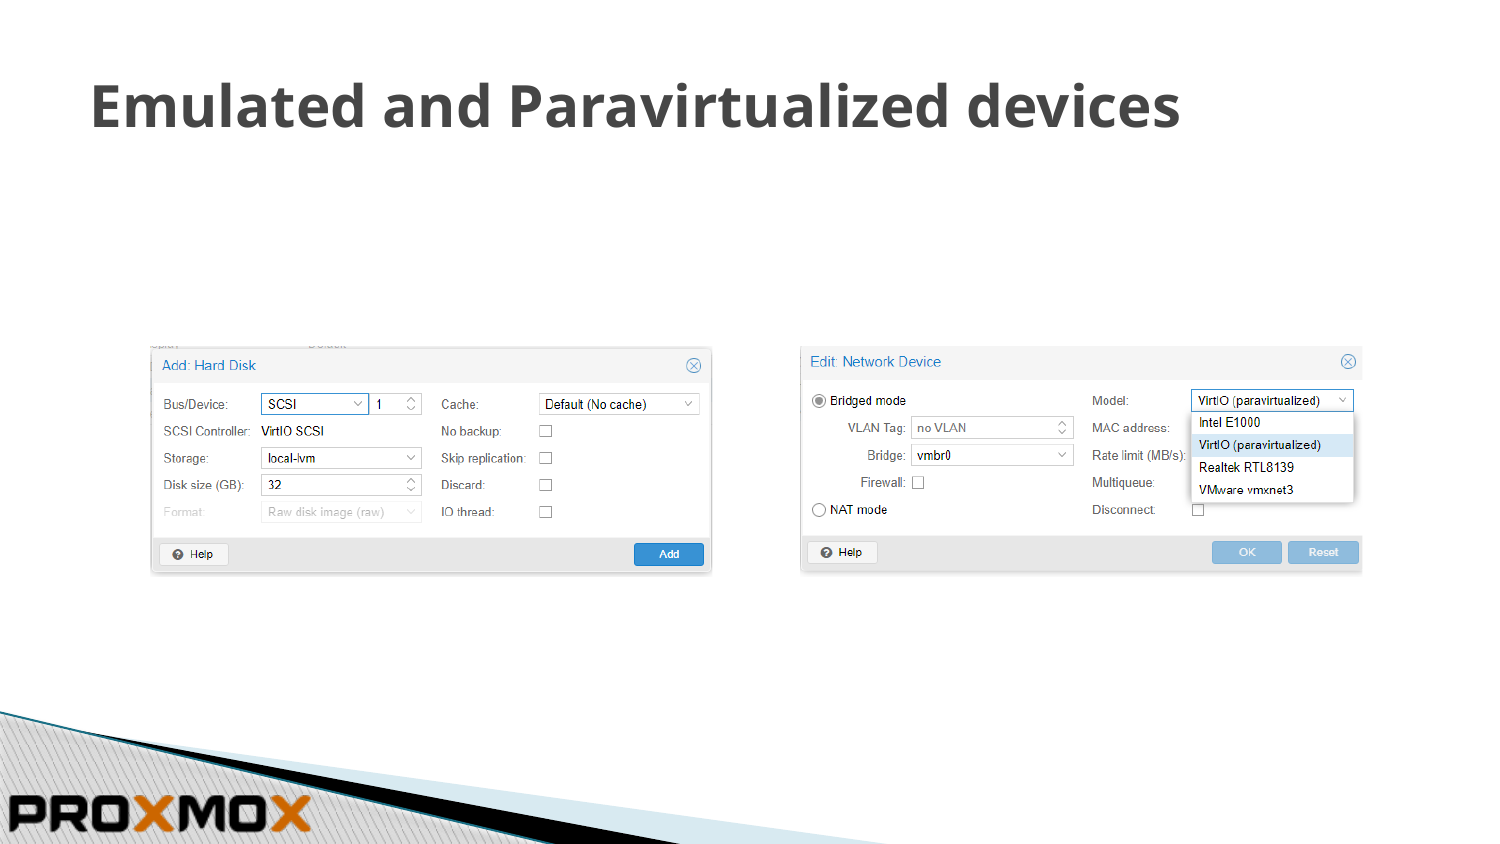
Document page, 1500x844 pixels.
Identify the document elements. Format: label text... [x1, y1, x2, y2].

picture [149, 346, 713, 577]
title Emulated and Paravirtualized devices [75, 33, 1425, 175]
picture [0, 784, 326, 839]
picture [799, 346, 1363, 577]
